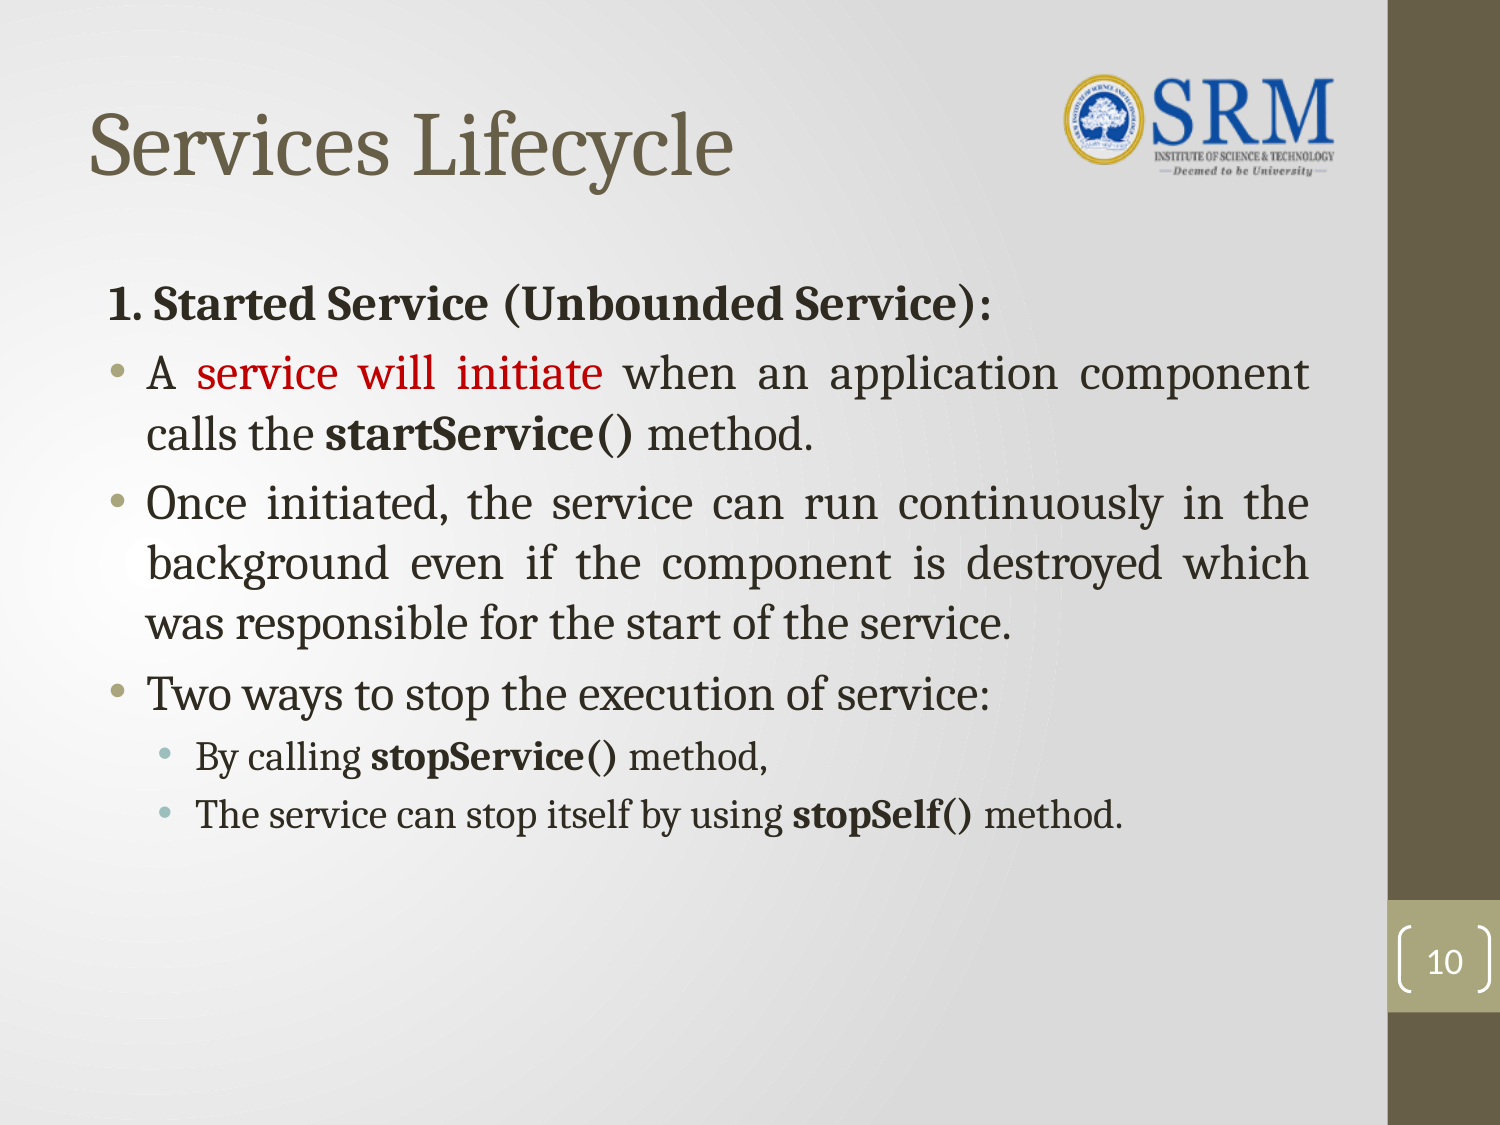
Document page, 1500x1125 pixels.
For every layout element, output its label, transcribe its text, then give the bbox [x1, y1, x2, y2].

title Services Lifecycle [75, 45, 1050, 233]
slide_number 10 [1397, 925, 1492, 994]
picture [1062, 37, 1338, 213]
list 1. Started Service (Unbounded Service): A service will initiate when an application component calls the startService() method. Once initiated, the service can run continuously in the background even if the component is destroyed which was responsible for the start of the service. Two ways to stop the execution of service: By calling stopService() method, The service can stop itself by using stopSelf() method. [75, 262, 1325, 1050]
